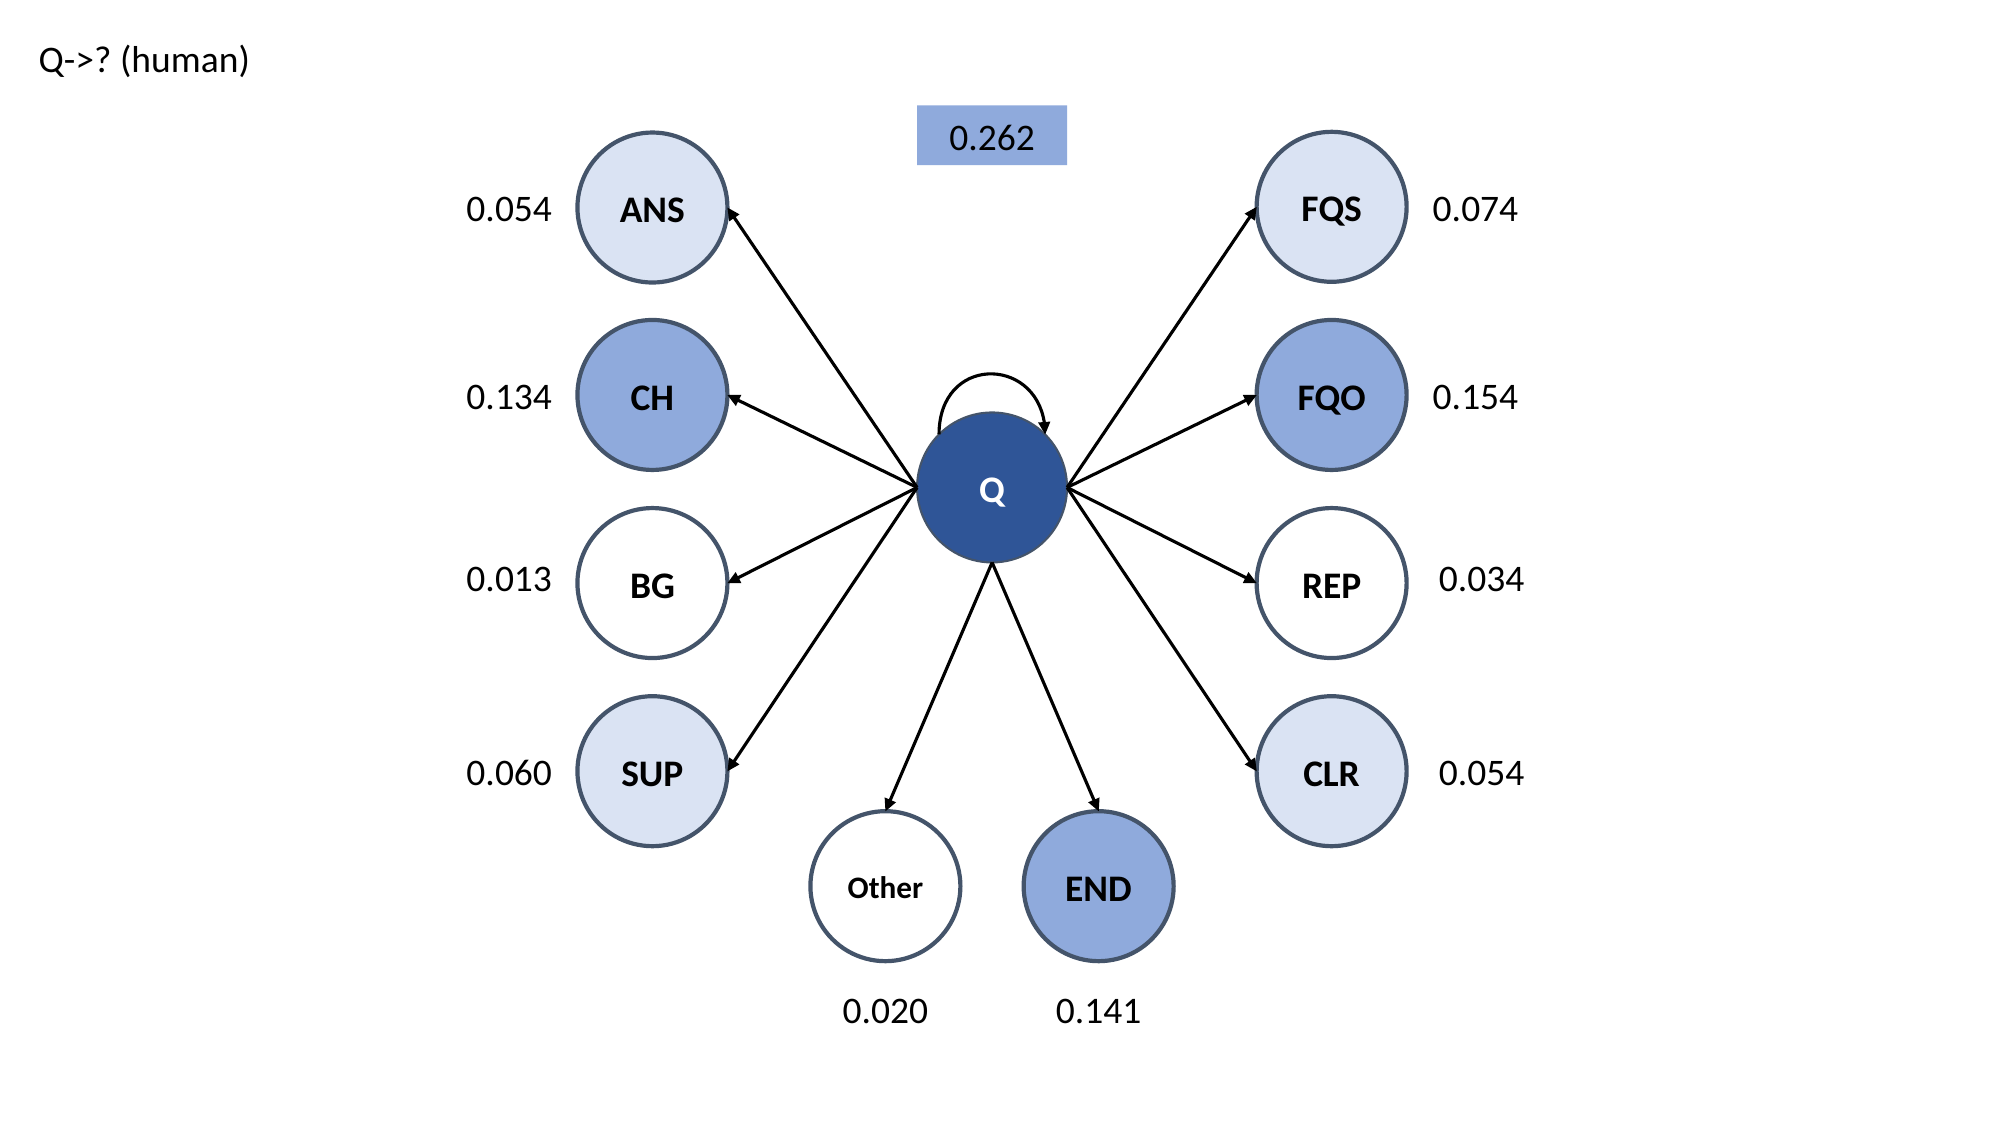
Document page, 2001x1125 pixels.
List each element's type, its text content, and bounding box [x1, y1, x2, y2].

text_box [727, 394, 917, 487]
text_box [727, 487, 917, 772]
text_box 0.054 [1406, 740, 1557, 801]
text_box SUP [582, 695, 729, 848]
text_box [993, 562, 1099, 812]
text_box 0.262 [917, 105, 1068, 166]
text_box CH [582, 318, 727, 471]
text_box 0.054 [434, 176, 585, 237]
text_box 0.060 [434, 740, 585, 801]
text_box FQS [1255, 130, 1402, 283]
text_box 0.134 [434, 364, 585, 425]
text_box Q->? (human) [23, 28, 266, 88]
text_box ANS [582, 131, 729, 284]
text_box END [1022, 810, 1175, 963]
text_box 0.020 [810, 978, 961, 1039]
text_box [885, 562, 993, 812]
text_box 0.074 [1400, 176, 1551, 237]
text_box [1067, 487, 1257, 772]
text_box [1067, 394, 1257, 487]
text_box REP [1257, 507, 1406, 660]
text_box FQO [1257, 318, 1402, 471]
text_box Other [809, 810, 962, 963]
text_box Q [917, 411, 1067, 562]
text_box 0.034 [1406, 546, 1557, 607]
text_box 0.154 [1400, 364, 1551, 425]
text_box CLR [1255, 695, 1406, 848]
text_box 0.013 [434, 546, 585, 607]
text_box BG [580, 507, 727, 660]
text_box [1067, 206, 1257, 394]
text_box 0.141 [1023, 978, 1174, 1039]
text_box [727, 207, 917, 394]
